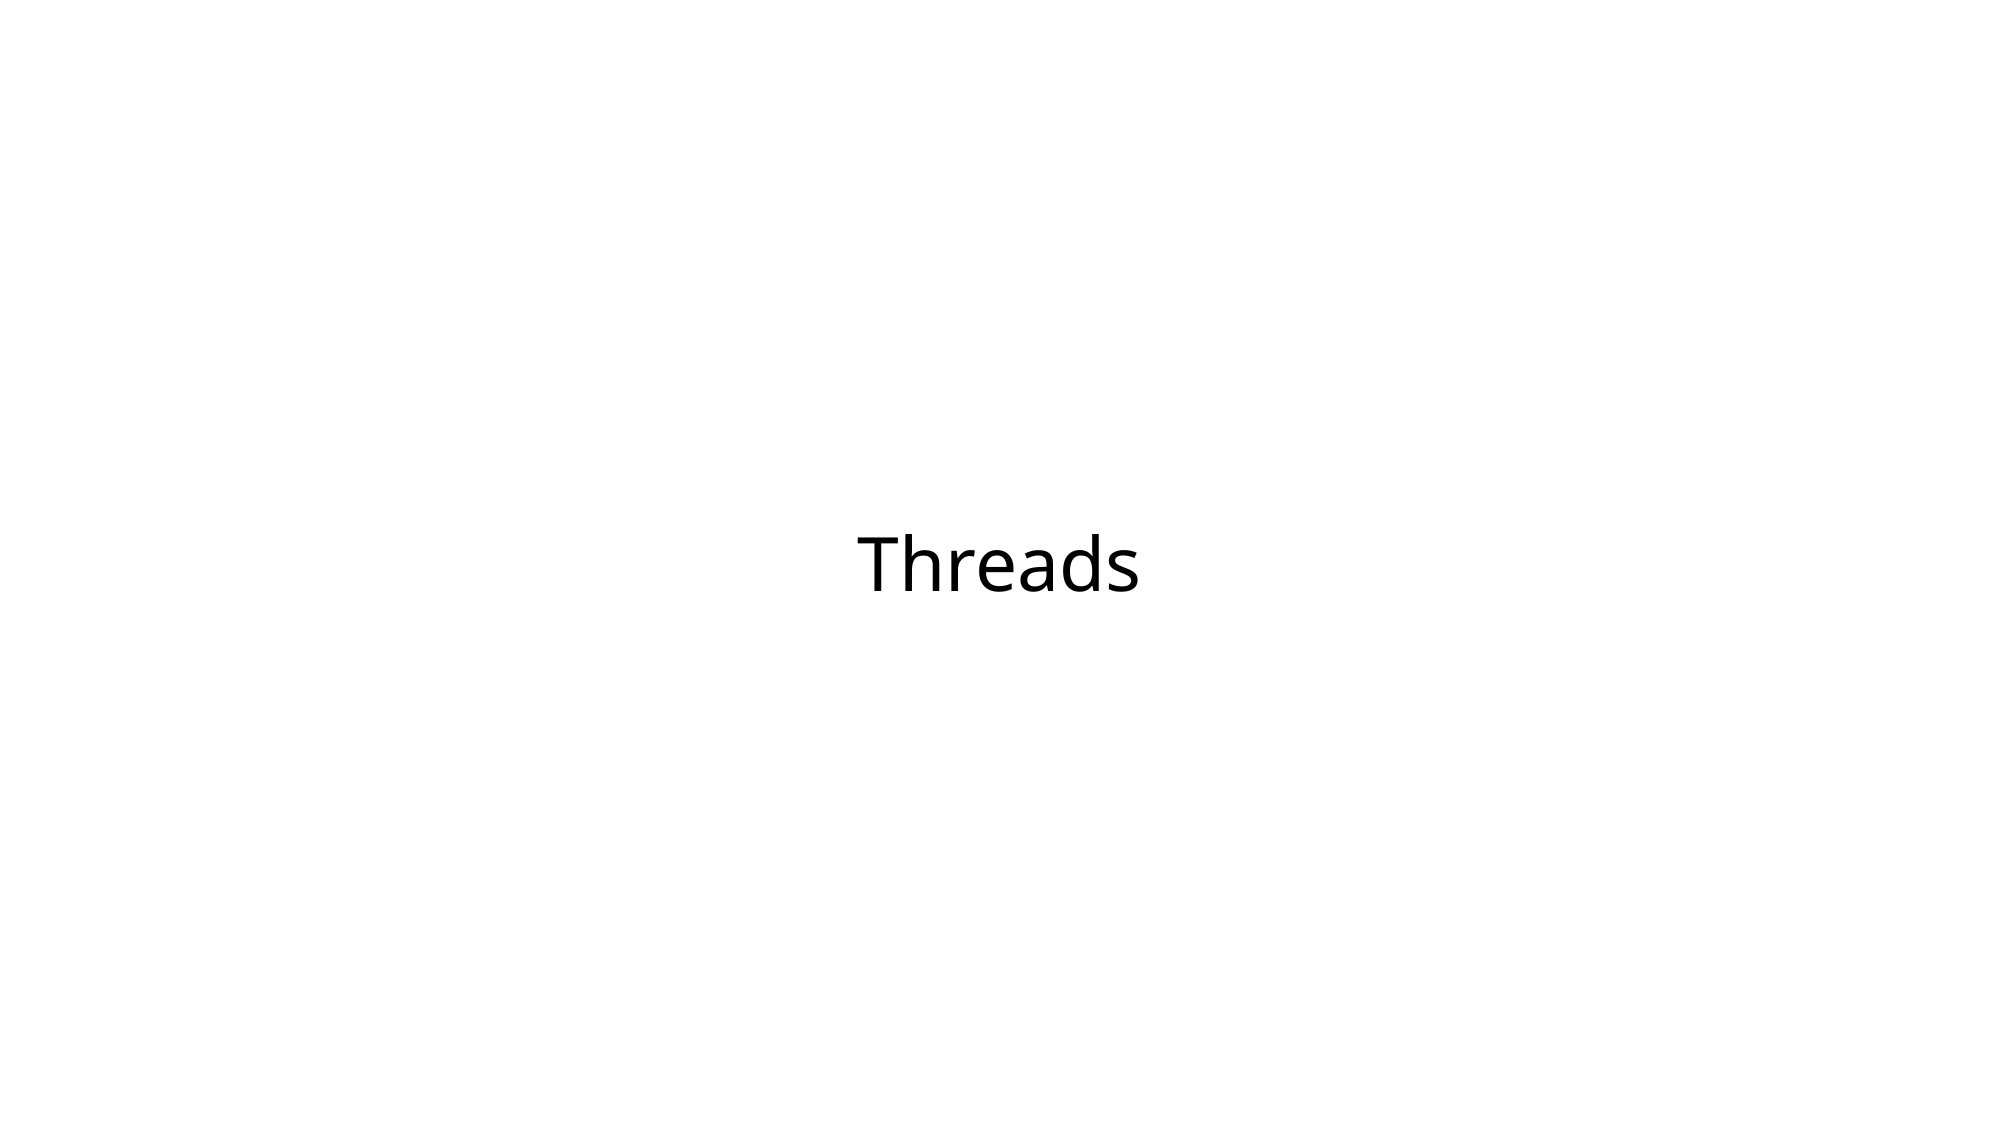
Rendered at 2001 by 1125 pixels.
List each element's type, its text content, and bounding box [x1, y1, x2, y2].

text_box Threads [843, 509, 1157, 615]
